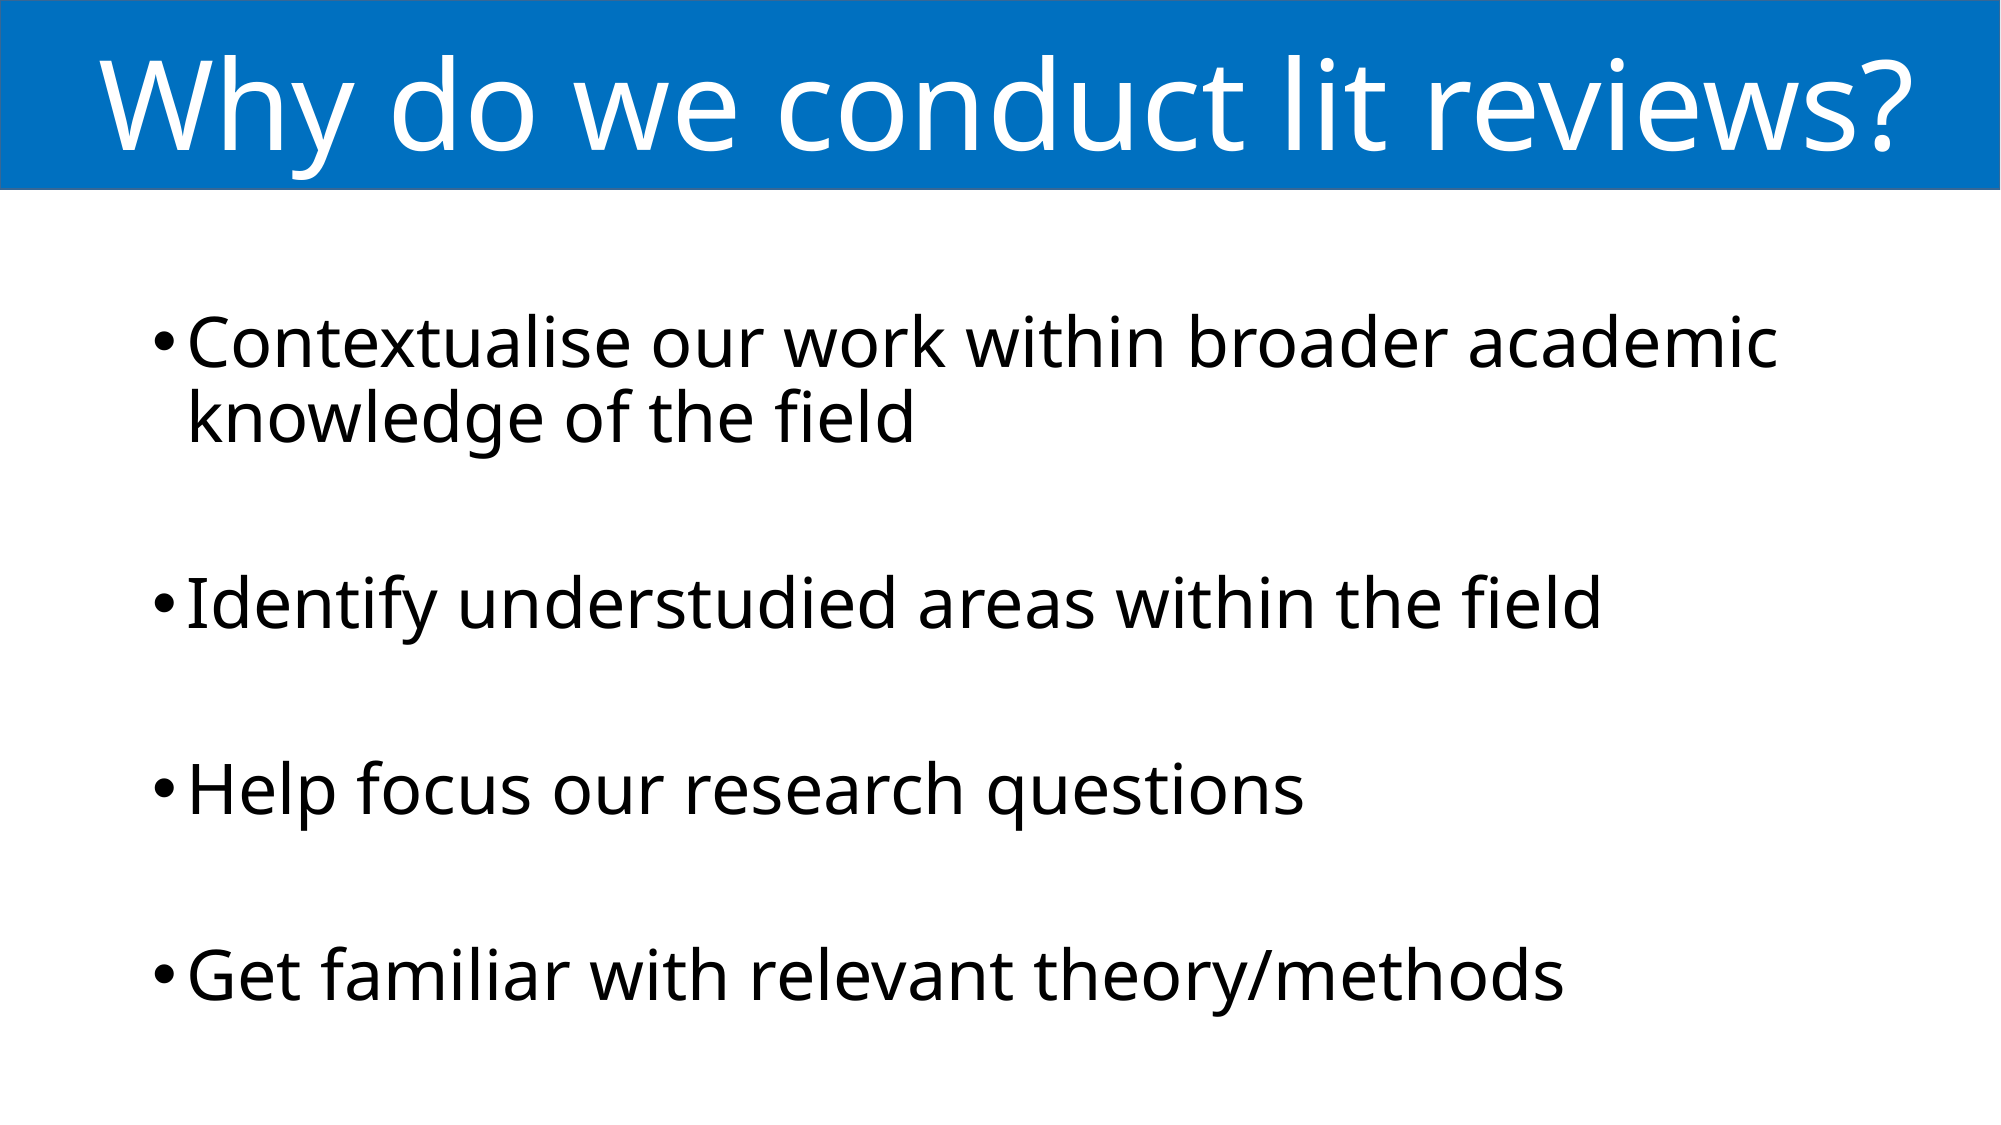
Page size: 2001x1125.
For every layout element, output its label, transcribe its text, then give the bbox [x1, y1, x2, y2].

list Contextualise our work within broader academic knowledge of the field Identify understudied areas within the field Help focus our research questions Get familiar with relevant theory/methods [137, 299, 1863, 1025]
title Why do we conduct lit reviews? [83, 15, 2000, 205]
